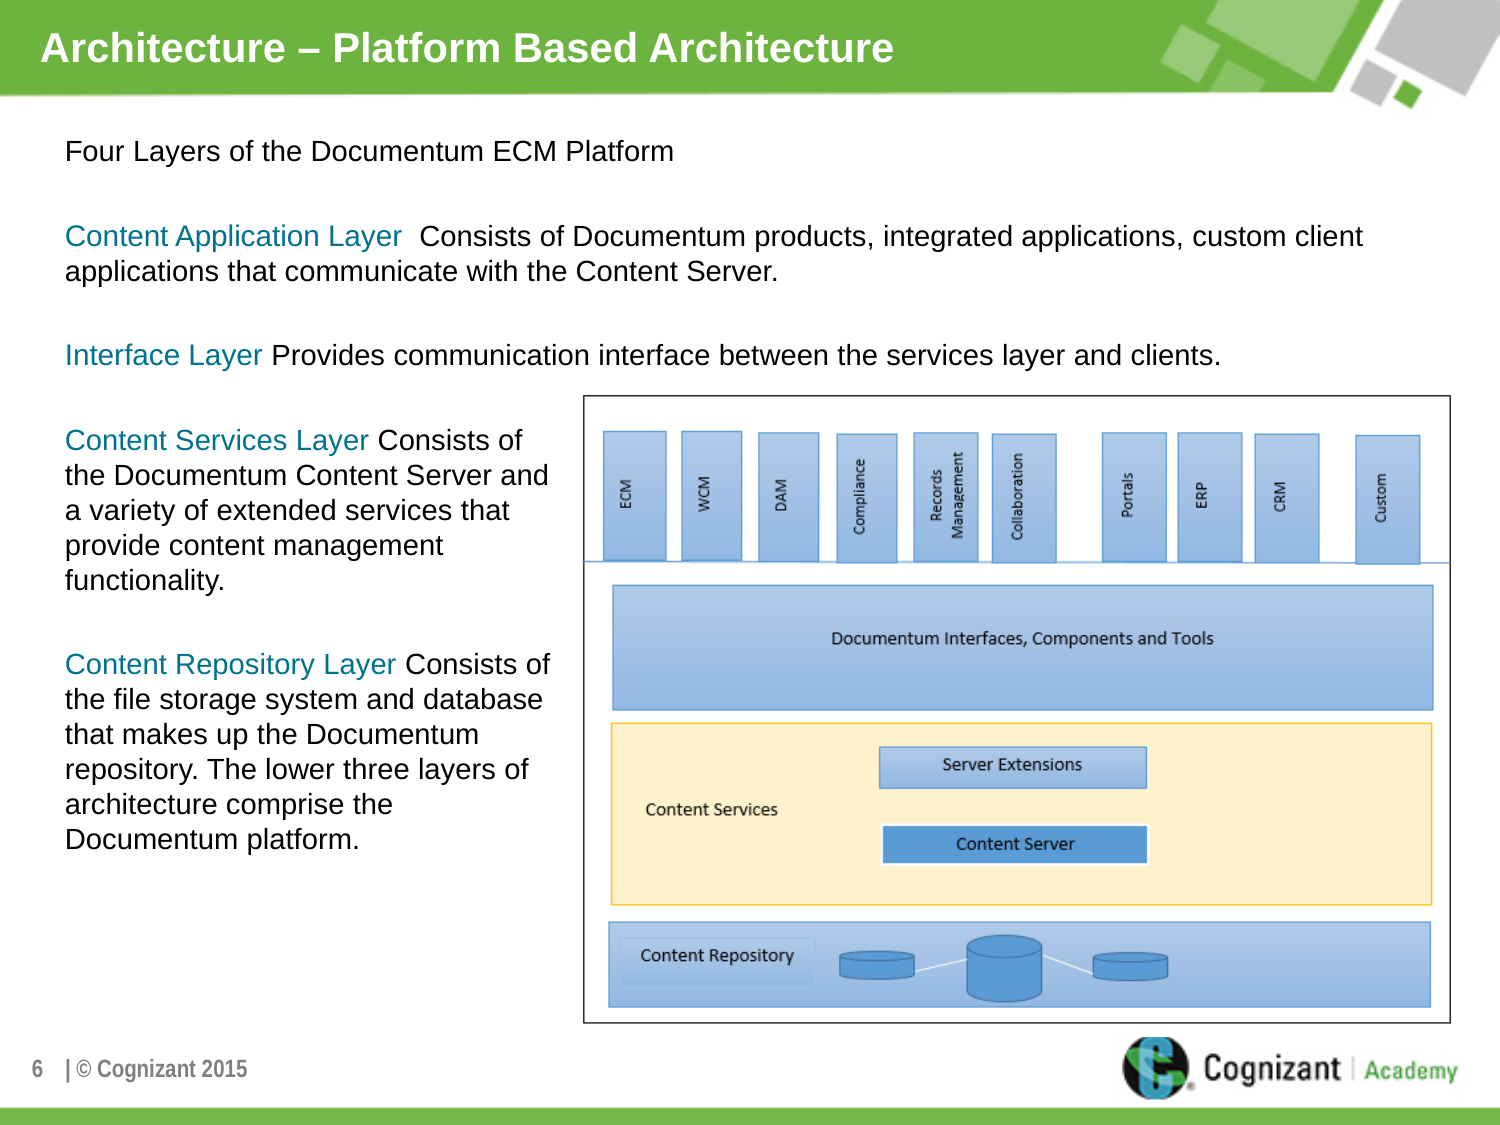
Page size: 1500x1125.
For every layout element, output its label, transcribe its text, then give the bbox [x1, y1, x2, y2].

footer | © Cognizant 2015 [88, 1037, 275, 1098]
text_box Content Services Layer Consists of the Documentum Content Server and a variety of extended services that provide content management functionality. Content Repository Layer Consists of the file storage system and database that makes up the Documentum repository. The lower three layers of architecture comprise the Documentum platform. [49, 414, 565, 905]
slide_number 6 [16, 1037, 88, 1098]
text_box Four Layers of the Documentum ECM Platform Content Application Layer Consists of Documentum products, integrated applications, custom client applications that communicate with the Content Server. Interface Layer Provides communication interface between the services layer and clients. [49, 124, 1463, 414]
title Architecture – Platform Based Architecture [24, 3, 1500, 88]
picture [0, 0, 1500, 1125]
